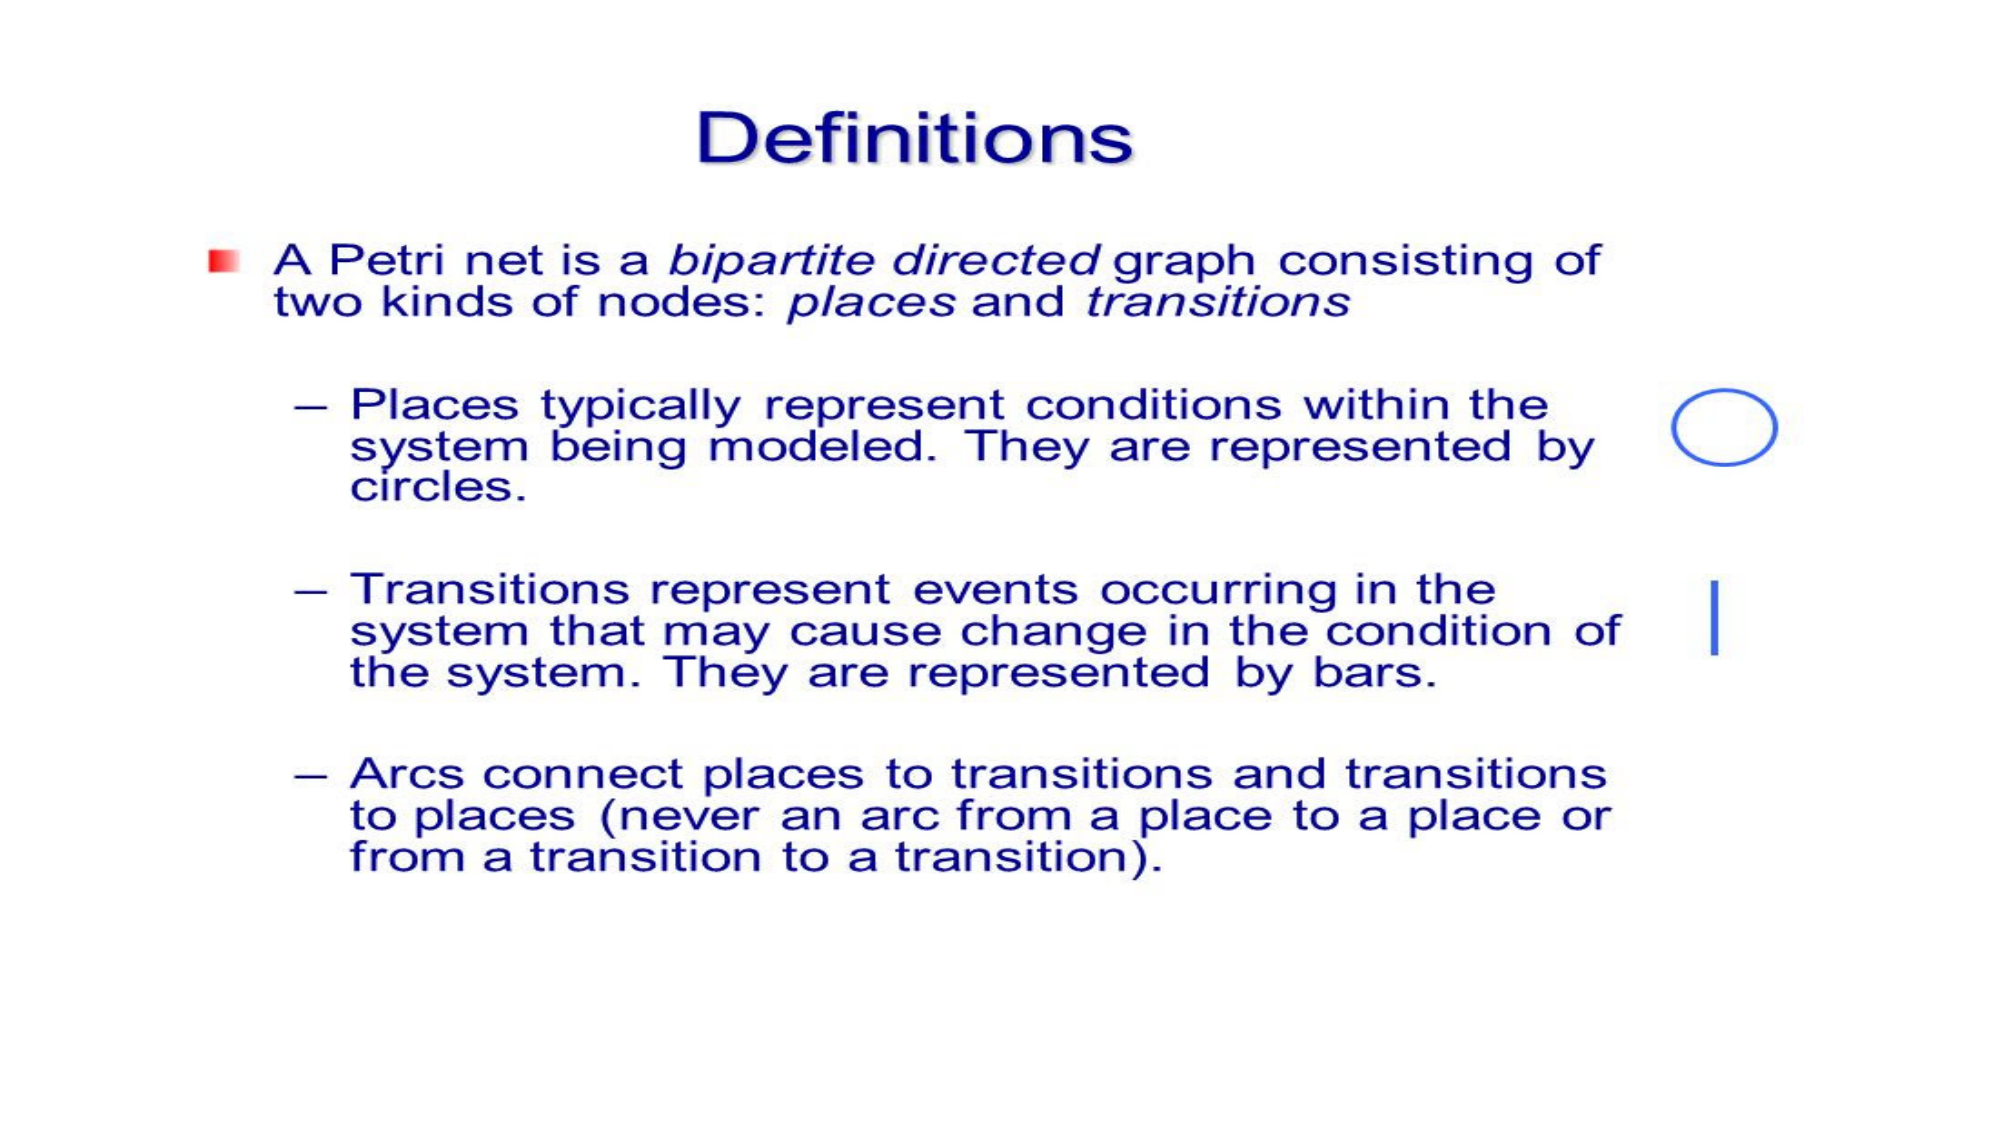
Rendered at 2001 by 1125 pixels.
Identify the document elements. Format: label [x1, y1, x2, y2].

list [60, 39, 1804, 1002]
